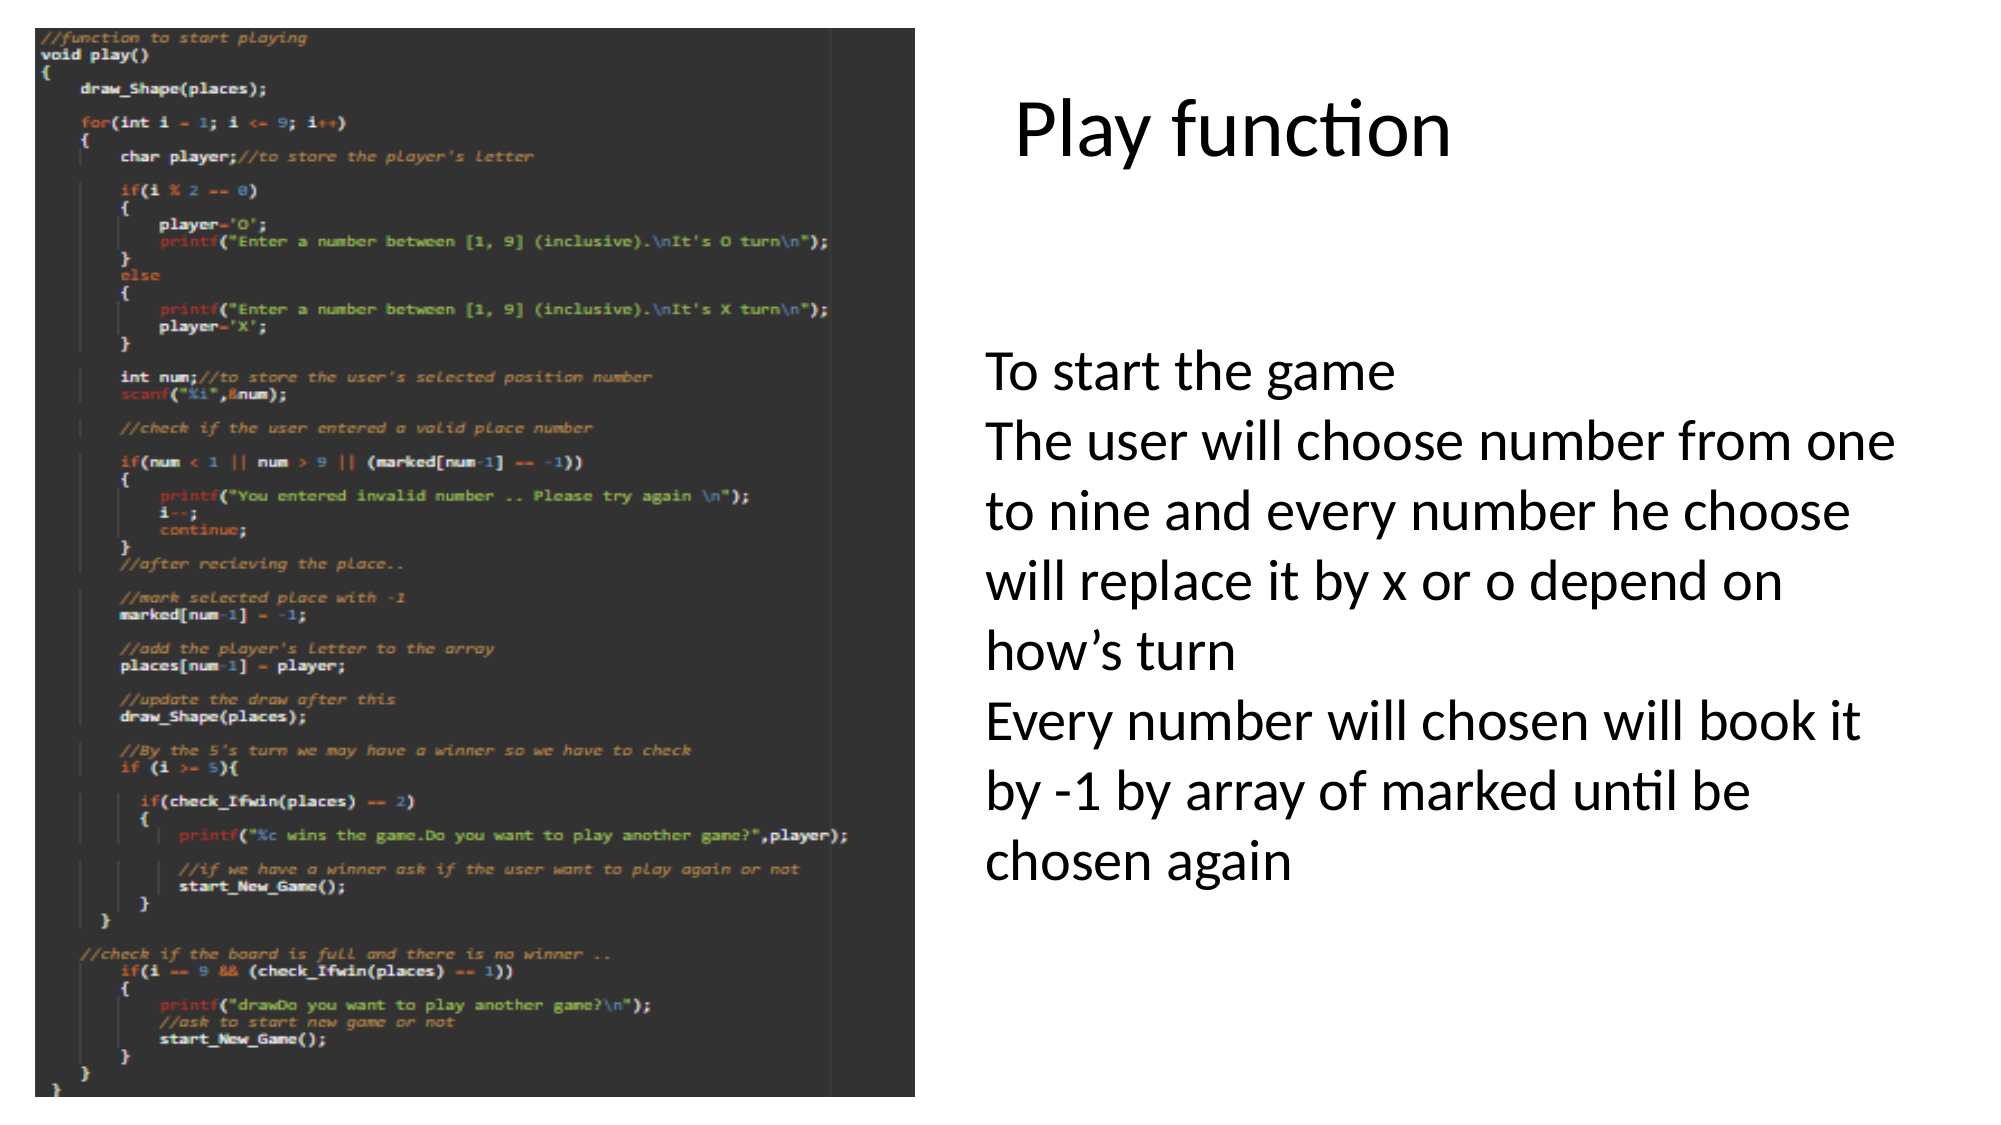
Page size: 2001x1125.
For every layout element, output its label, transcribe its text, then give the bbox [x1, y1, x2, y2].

text_box To start the game The user will choose number from one to nine and every number he choose will replace it by x or o depend on how’s turn Every number will chosen will book it by -1 by array of marked until be chosen again [970, 325, 1935, 900]
picture [35, 28, 915, 1097]
text_box Play function [999, 65, 1721, 181]
